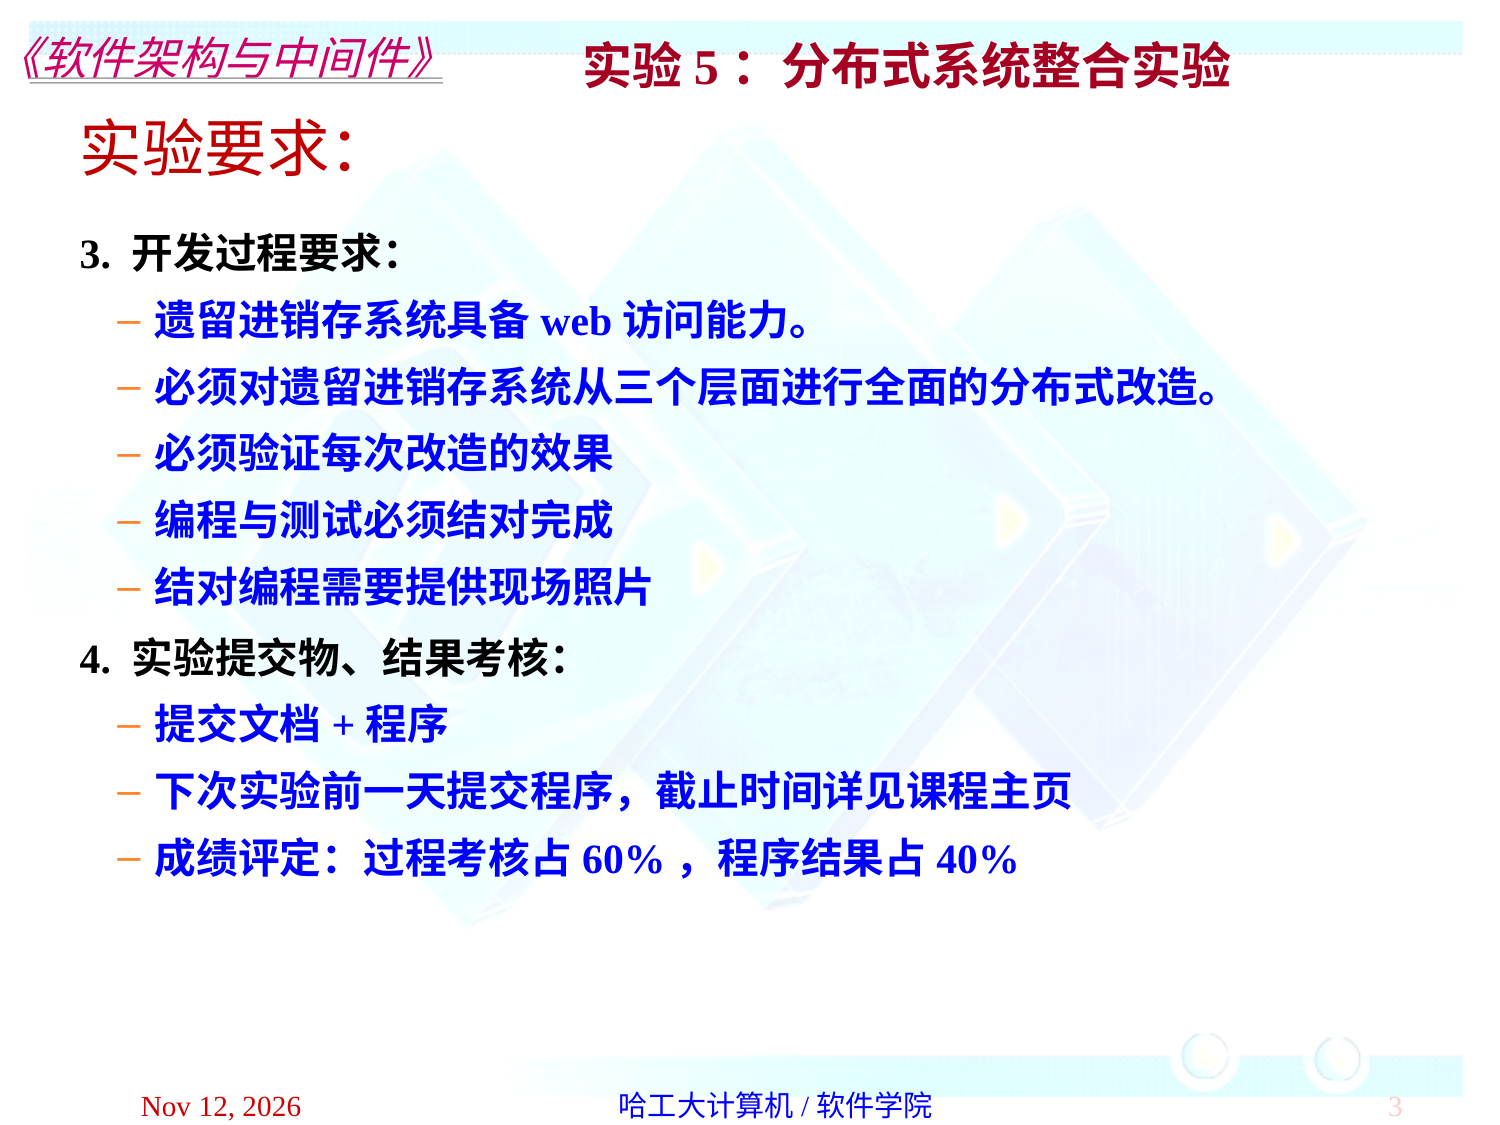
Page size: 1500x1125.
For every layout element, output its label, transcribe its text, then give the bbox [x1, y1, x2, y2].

text_box 3. 开发过程要求： 遗留进销存系统具备web访问能力。 必须对遗留进销存系统从三个层面进行全面的分布式改造。 必须验证每次改造的效果 编程与测试必须结对完成 结对编程需要提供现场照片 4. 实验提交物、结果考核： 提交文档+程序 下次实验前一天提交程序，截止时间详见课程主页 成绩评定：过程考核占60%，程序结果占40% [64, 219, 1412, 1059]
text_box 实验要求： [64, 101, 1415, 209]
text_box 实验5：分布式系统整合实验 [484, 27, 1329, 101]
